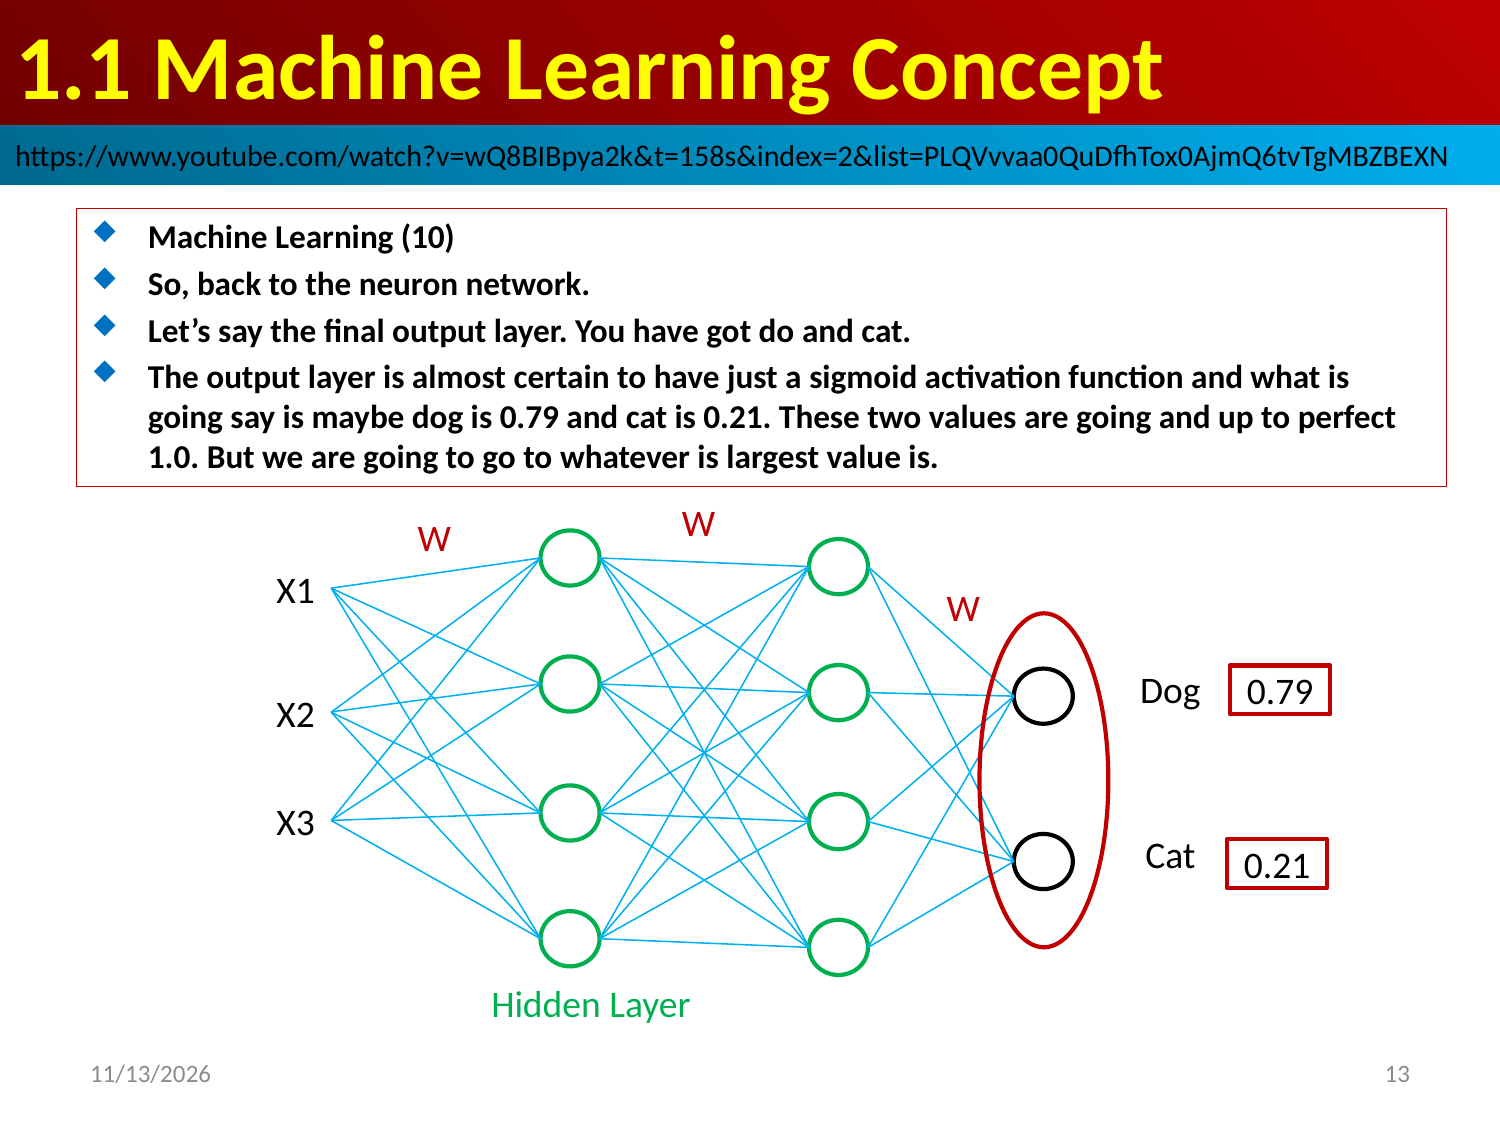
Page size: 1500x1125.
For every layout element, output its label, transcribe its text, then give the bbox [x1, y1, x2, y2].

text_box Hidden Layer [474, 965, 733, 1040]
text_box 0.21 [1225, 837, 1329, 890]
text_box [599, 938, 810, 948]
text_box W [661, 484, 736, 554]
text_box Dog [1106, 651, 1235, 726]
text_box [867, 861, 1015, 948]
text_box Cat [1106, 816, 1235, 891]
text_box X1 [258, 551, 333, 626]
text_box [599, 692, 810, 821]
slide_number 13 [1074, 1042, 1425, 1103]
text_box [867, 566, 1015, 691]
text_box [330, 820, 541, 939]
text_box [539, 909, 596, 965]
text_box [809, 536, 870, 597]
text_box [1021, 611, 1111, 950]
text_box [546, 654, 592, 714]
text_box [867, 692, 1015, 820]
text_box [330, 683, 541, 812]
text_box [817, 662, 861, 723]
subtitle Machine Learning (10) So, back to the neuron network. Let’s say the final output layer. You have got do and cat. The output layer is almost certain to have just a sigmoid activation function and what is going say is maybe dog is 0.79 and cat is 0.21. These two values are going and up to perfect 1.0. But we are going to go to whatever is largest value is. [76, 208, 1447, 487]
title 1.1 Machine Learning Concept [0, 0, 1500, 125]
text_box [538, 528, 602, 588]
text_box [545, 783, 592, 843]
text_box X2 [258, 675, 323, 750]
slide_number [75, 1042, 425, 1103]
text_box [599, 557, 810, 564]
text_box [599, 566, 810, 692]
text_box [817, 791, 860, 852]
text_box X3 [258, 783, 324, 858]
text_box https://www.youtube.com/watch?v=wQ8BIBpya2k&t=158s&index=2&list=PLQVvvaa0QuDfhTox0AjmQ6tvTgMBZBEXN [0, 125, 1500, 185]
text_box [330, 557, 541, 683]
text_box W [397, 499, 472, 555]
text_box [330, 812, 541, 820]
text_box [599, 821, 810, 938]
text_box [809, 917, 869, 978]
text_box 0.79 [1228, 663, 1332, 716]
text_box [867, 821, 1015, 860]
